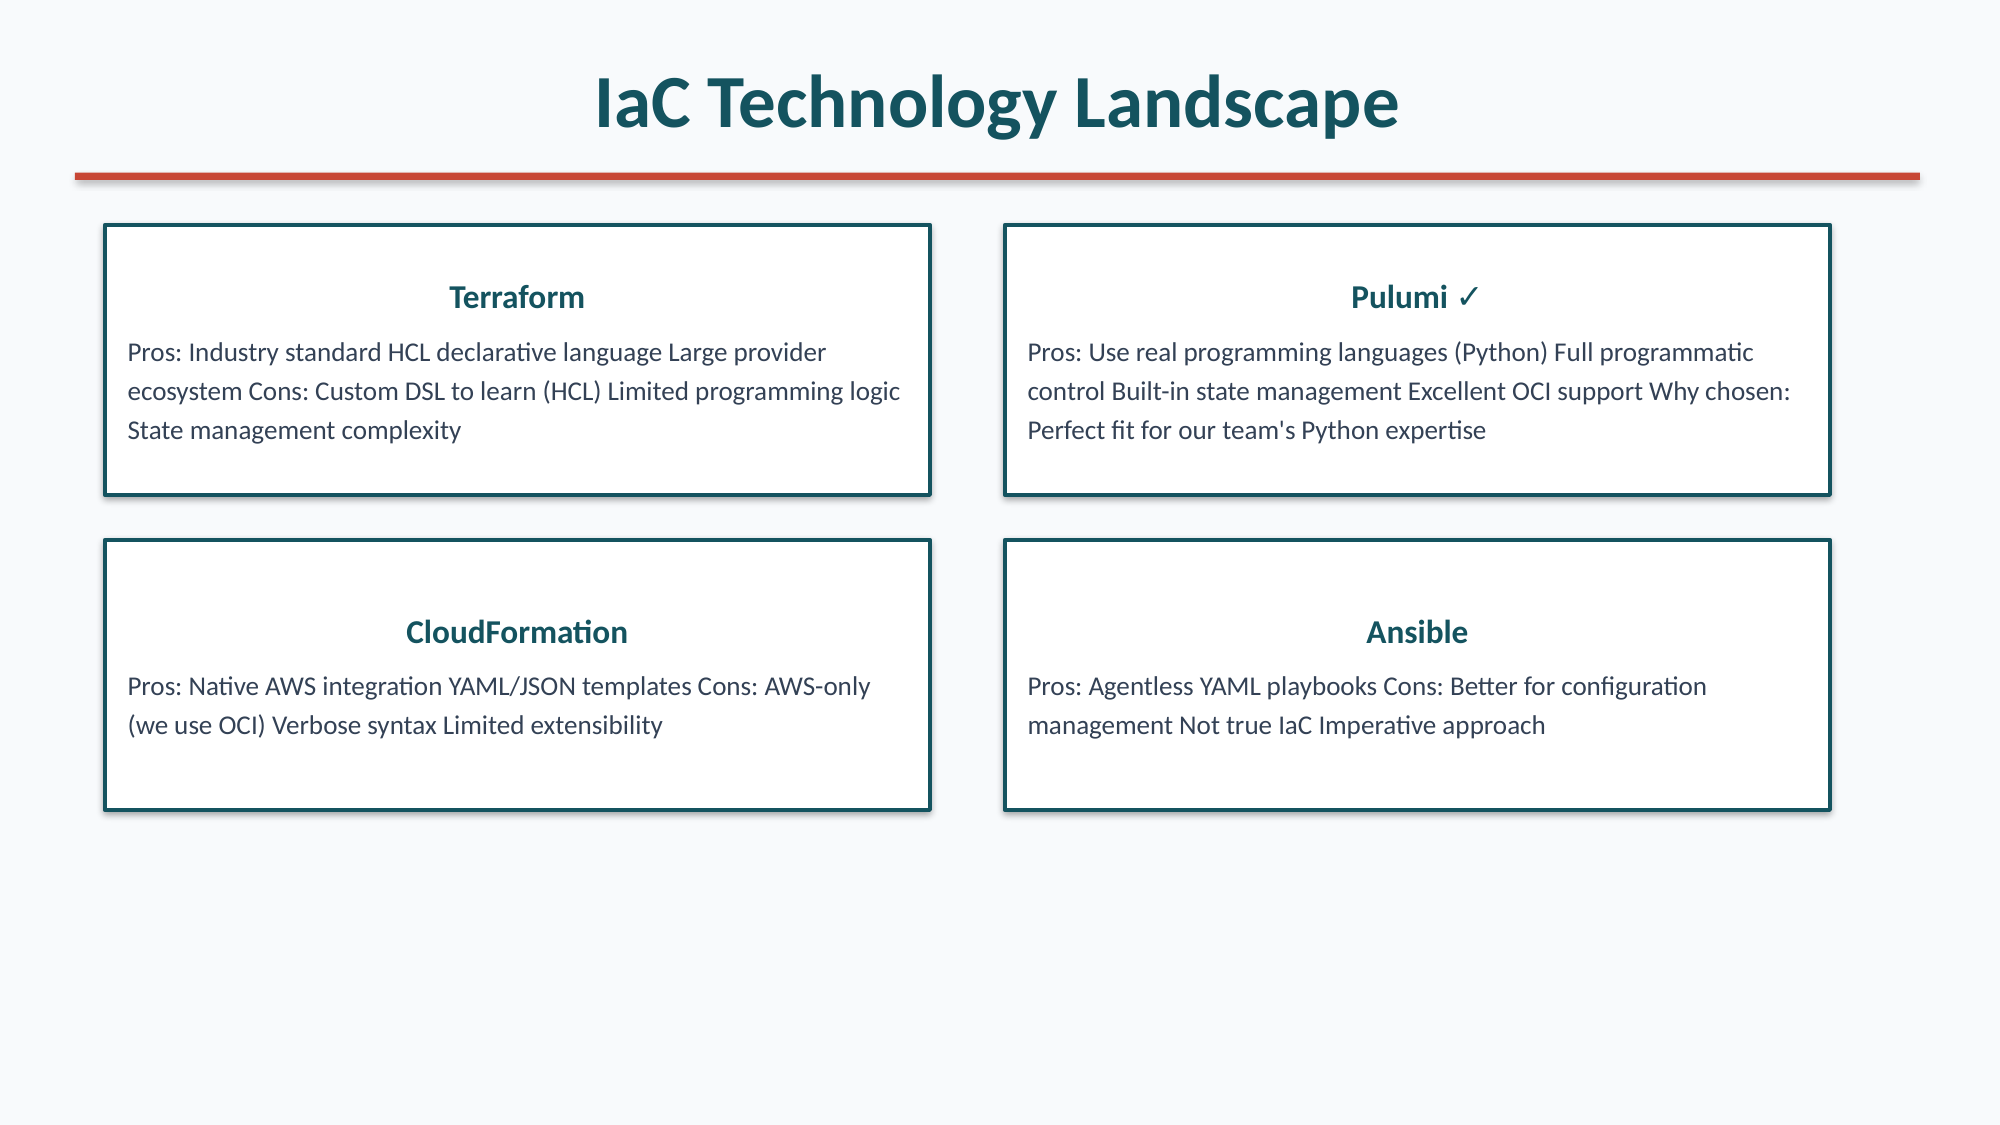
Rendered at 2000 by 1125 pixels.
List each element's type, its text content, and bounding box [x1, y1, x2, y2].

text_box IaC Technology Landscape [579, 44, 1416, 150]
text_box Ansible Pros: Agentless YAML playbooks Cons: Better for configuration management Not true IaC Imperative approach [1004, 539, 1831, 811]
text_box [74, 172, 1921, 181]
text_box Terraform Pros: Industry standard HCL declarative language Large provider ecosystem Cons: Custom DSL to learn (HCL) Limited programming logic State management complexity [104, 224, 931, 496]
text_box CloudFormation Pros: Native AWS integration YAML/JSON templates Cons: AWS-only (we use OCI) Verbose syntax Limited extensibility [104, 539, 931, 811]
text_box Pulumi ✓ Pros: Use real programming languages (Python) Full programmatic control Built-in state management Excellent OCI support Why chosen: Perfect fit for our team's Python expertise [1004, 224, 1831, 496]
